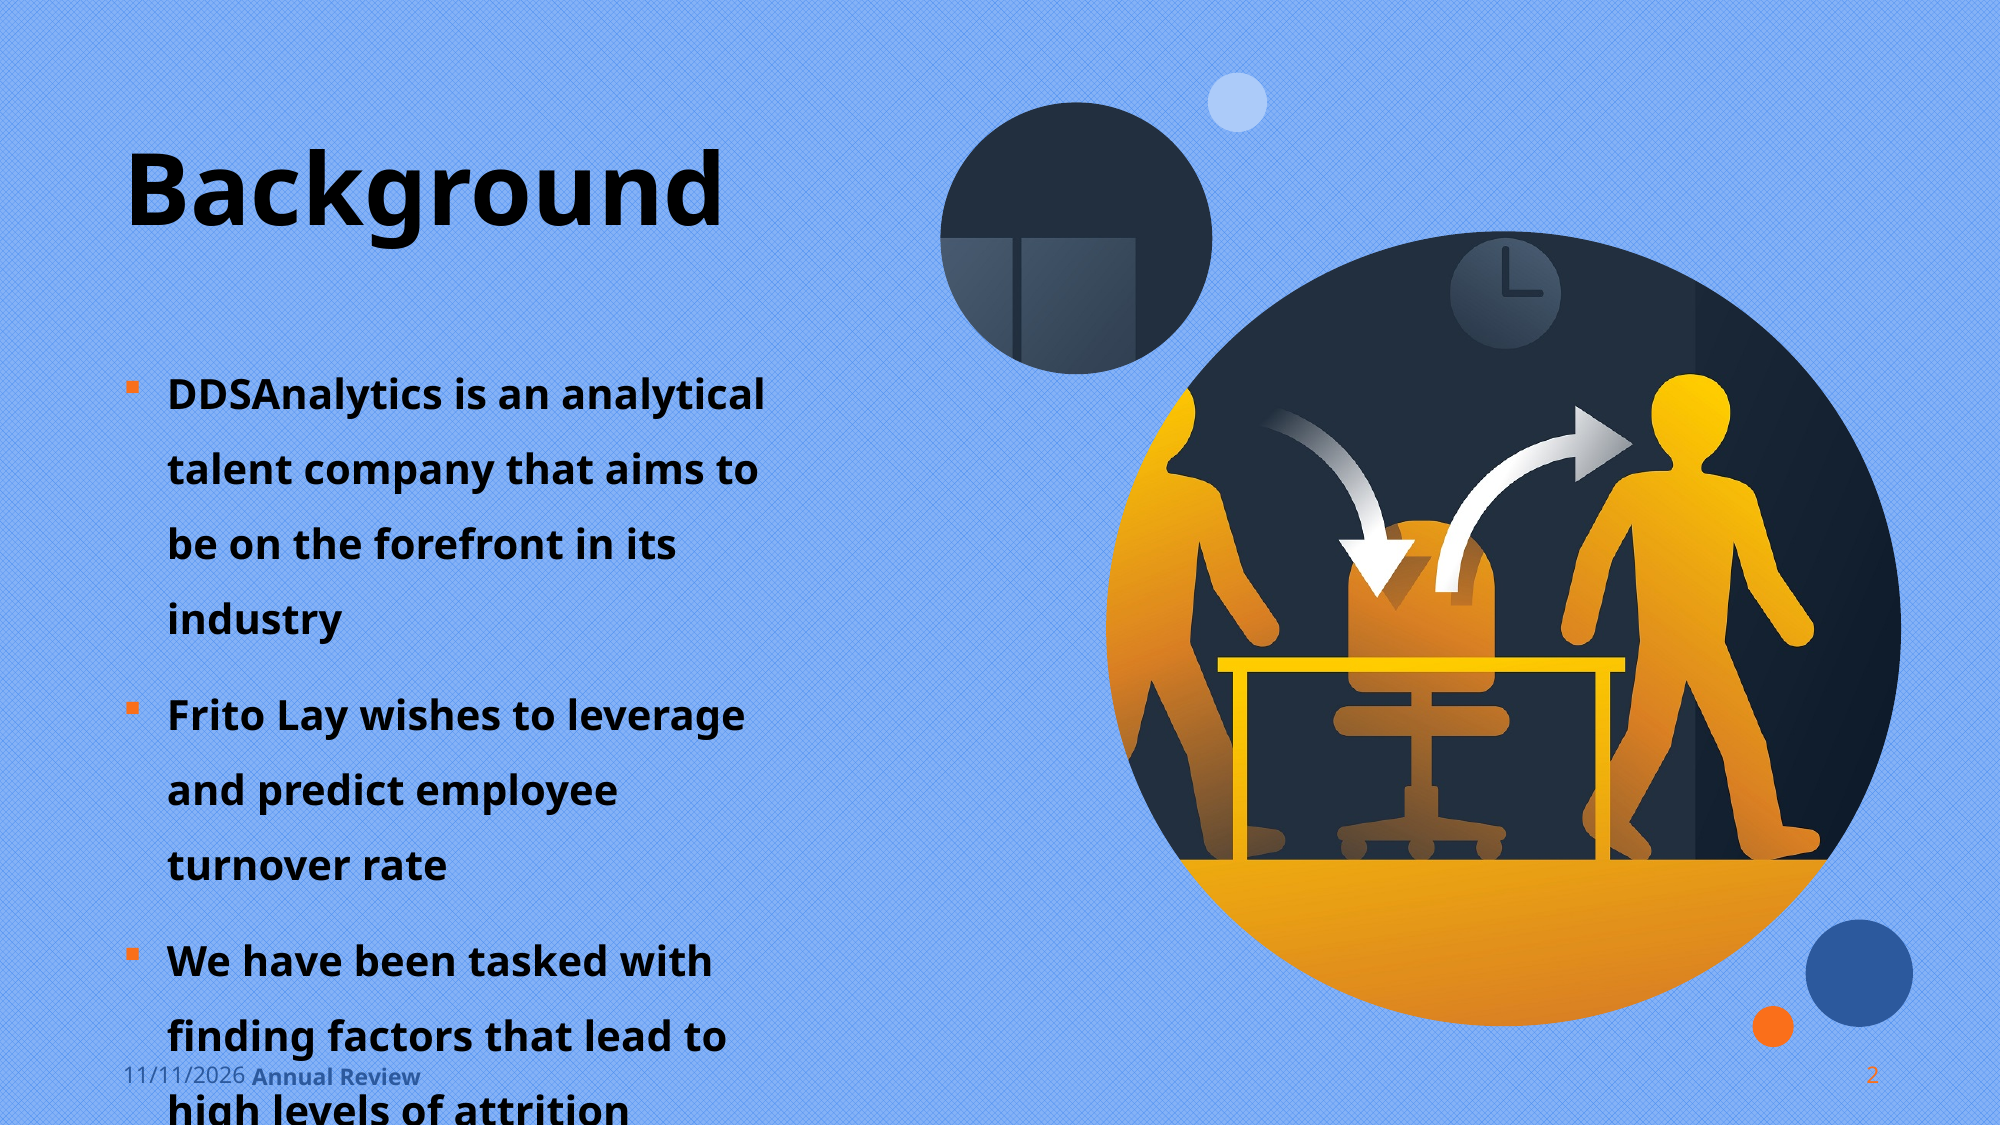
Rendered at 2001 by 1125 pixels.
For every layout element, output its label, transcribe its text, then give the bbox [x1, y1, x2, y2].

list DDSAnalytics is an analytical talent company that aims to be on the forefront in its industry Frito Lay wishes to leverage and predict employee turnover rate We have been tasked with finding factors that lead to high levels of attrition [108, 335, 810, 920]
title Background [108, 132, 810, 269]
picture [940, 102, 1902, 1027]
